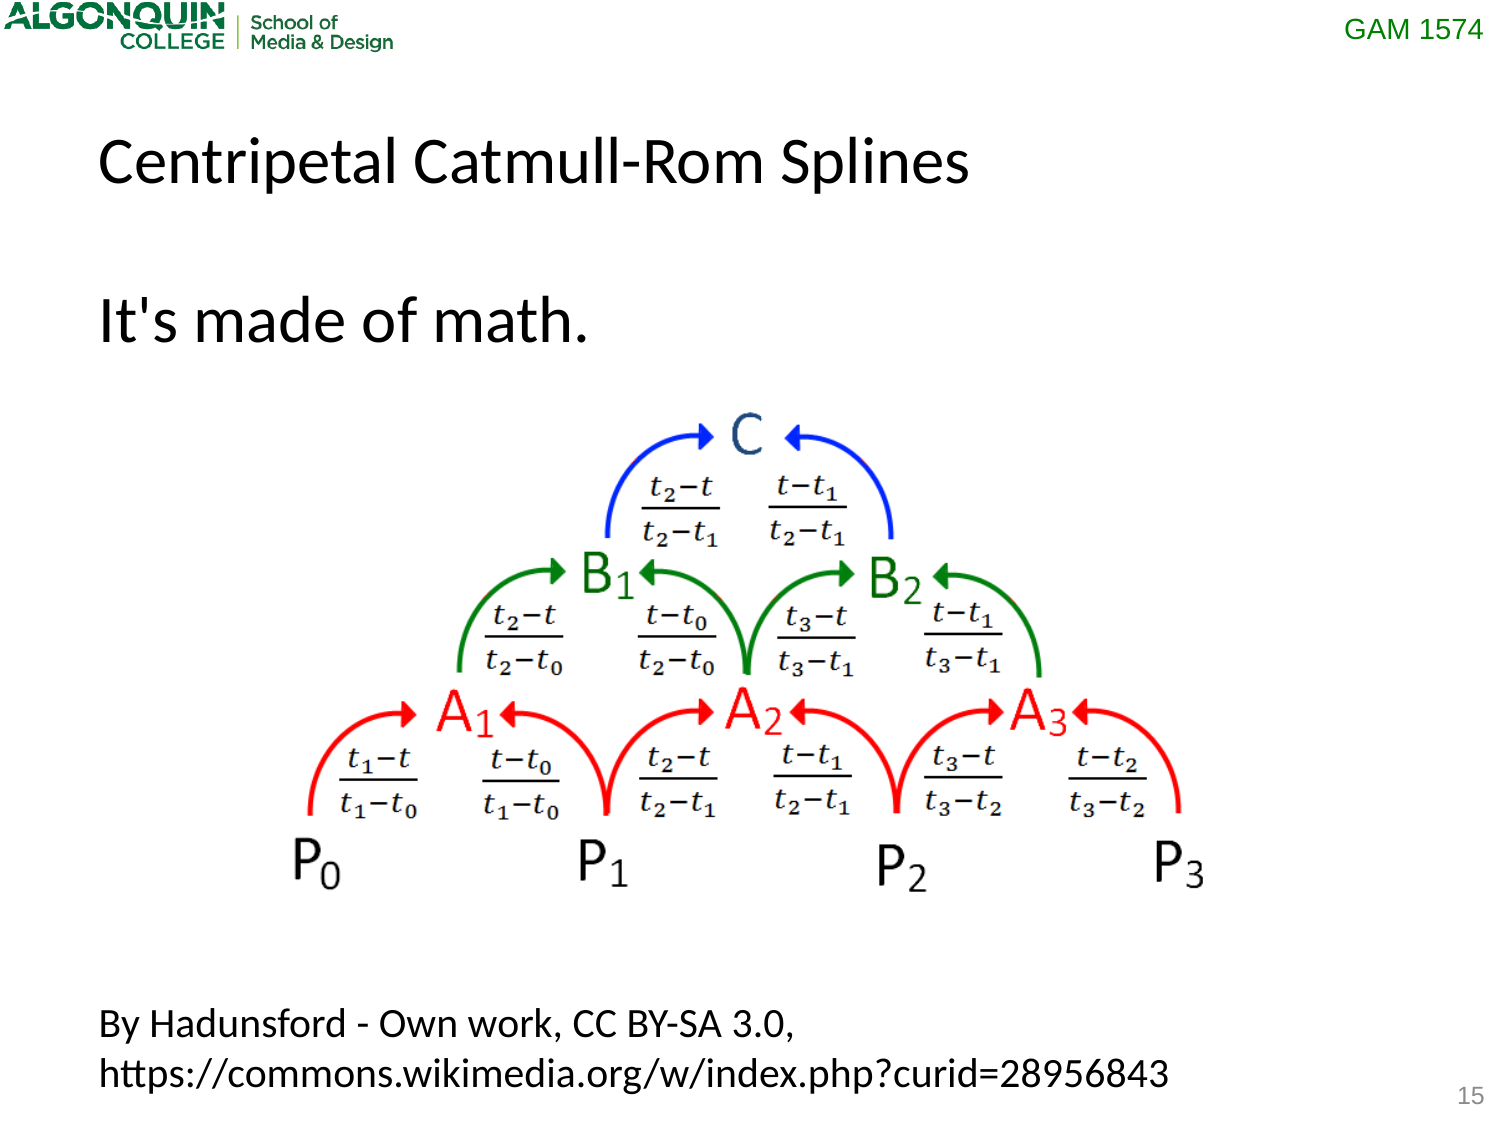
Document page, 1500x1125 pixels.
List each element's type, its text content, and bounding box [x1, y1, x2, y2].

slide_number 15 [1149, 1065, 1500, 1125]
picture [0, 0, 399, 54]
picture [250, 374, 1250, 928]
text_box Centripetal Catmull-Rom Splines It's made of math. By Hadunsford - Own work, CC BY-SA 3.0, https://commons.wikimedia.org/w/index.php?curid=28956843 [83, 109, 1434, 1104]
